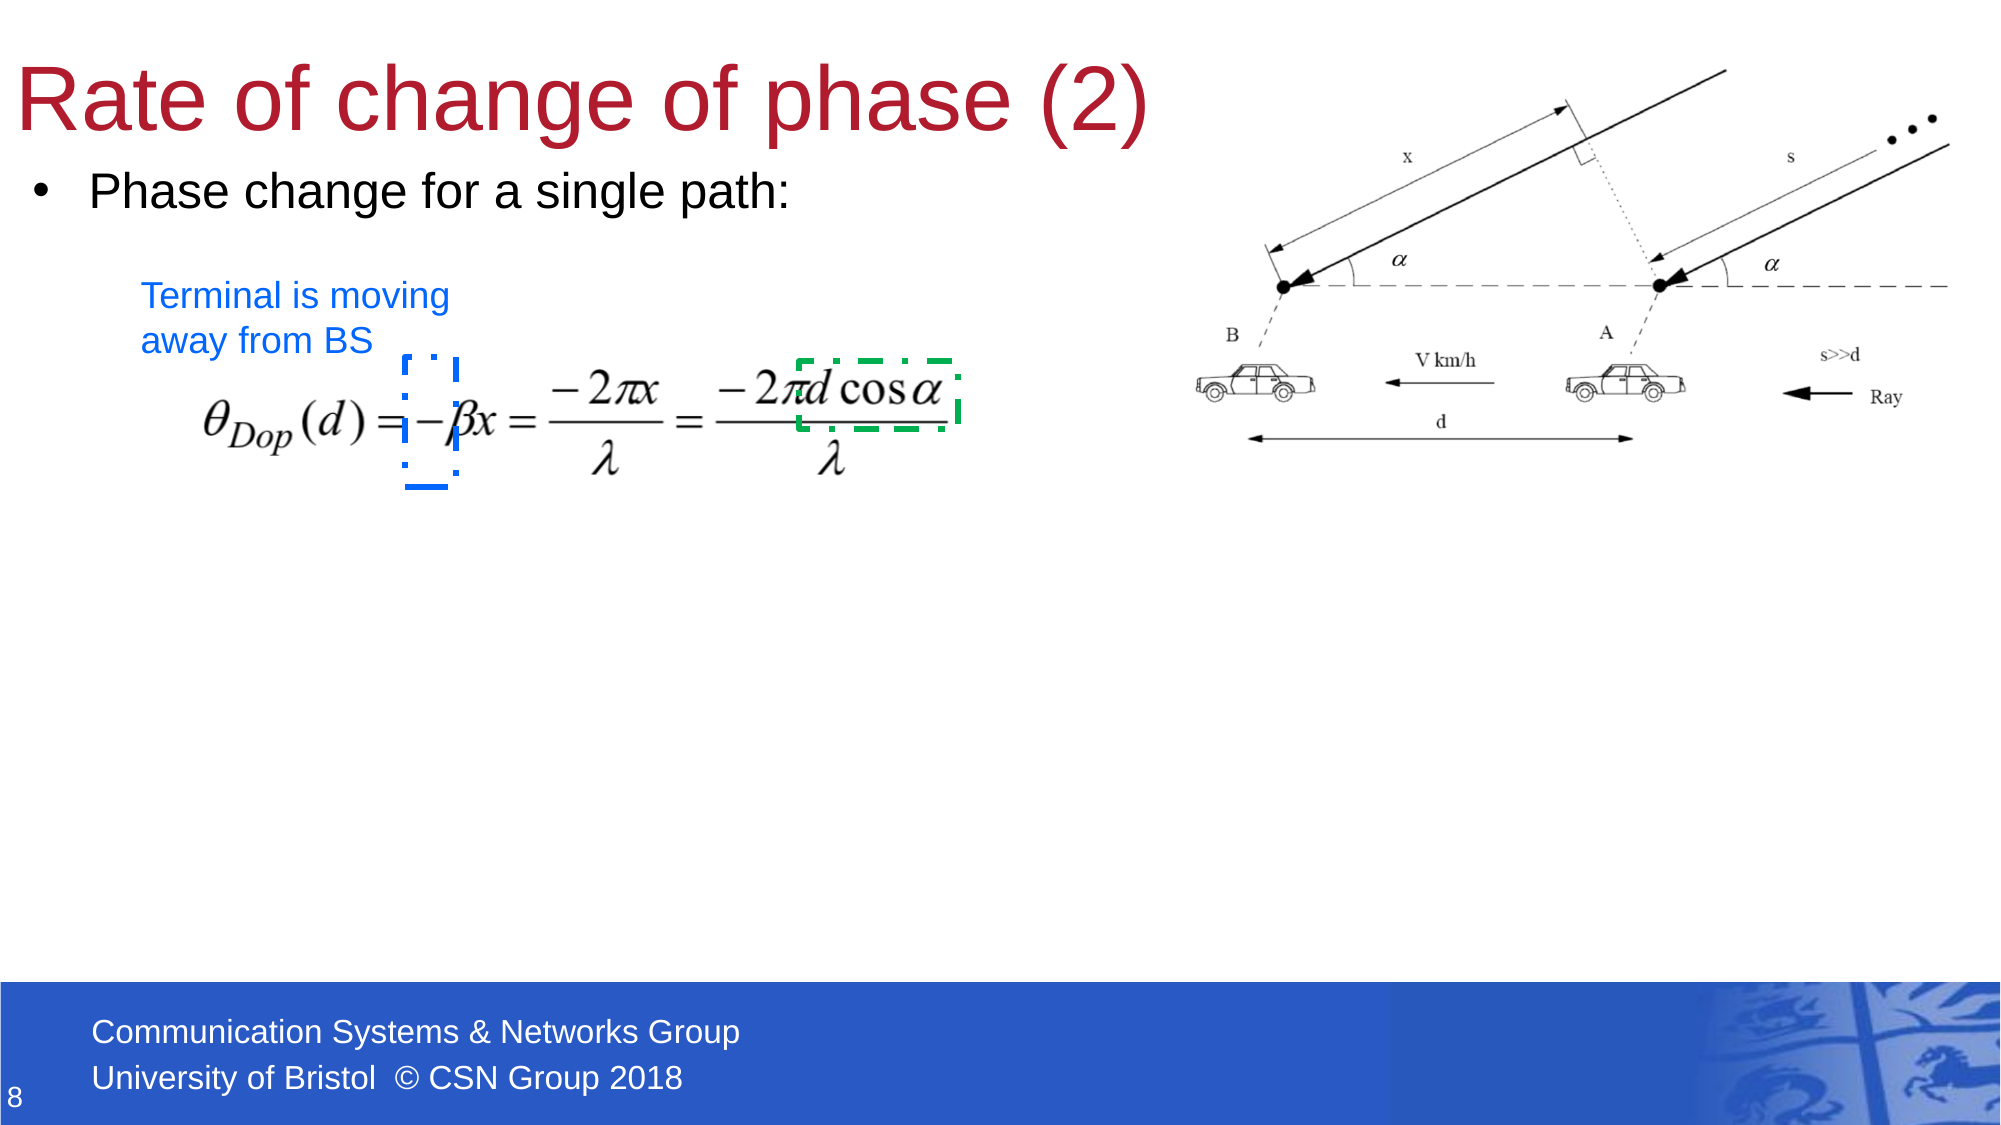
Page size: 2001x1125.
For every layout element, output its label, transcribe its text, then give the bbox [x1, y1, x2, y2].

title Rate of change of phase (2) [0, 0, 1867, 188]
text_box Terminal is moving away from BS [125, 263, 466, 369]
picture [1188, 57, 1955, 454]
picture [0, 982, 2001, 1125]
picture [154, 319, 1018, 508]
text_box Phase change for a single path: [17, 151, 1156, 287]
slide_number 8 [0, 1070, 105, 1125]
